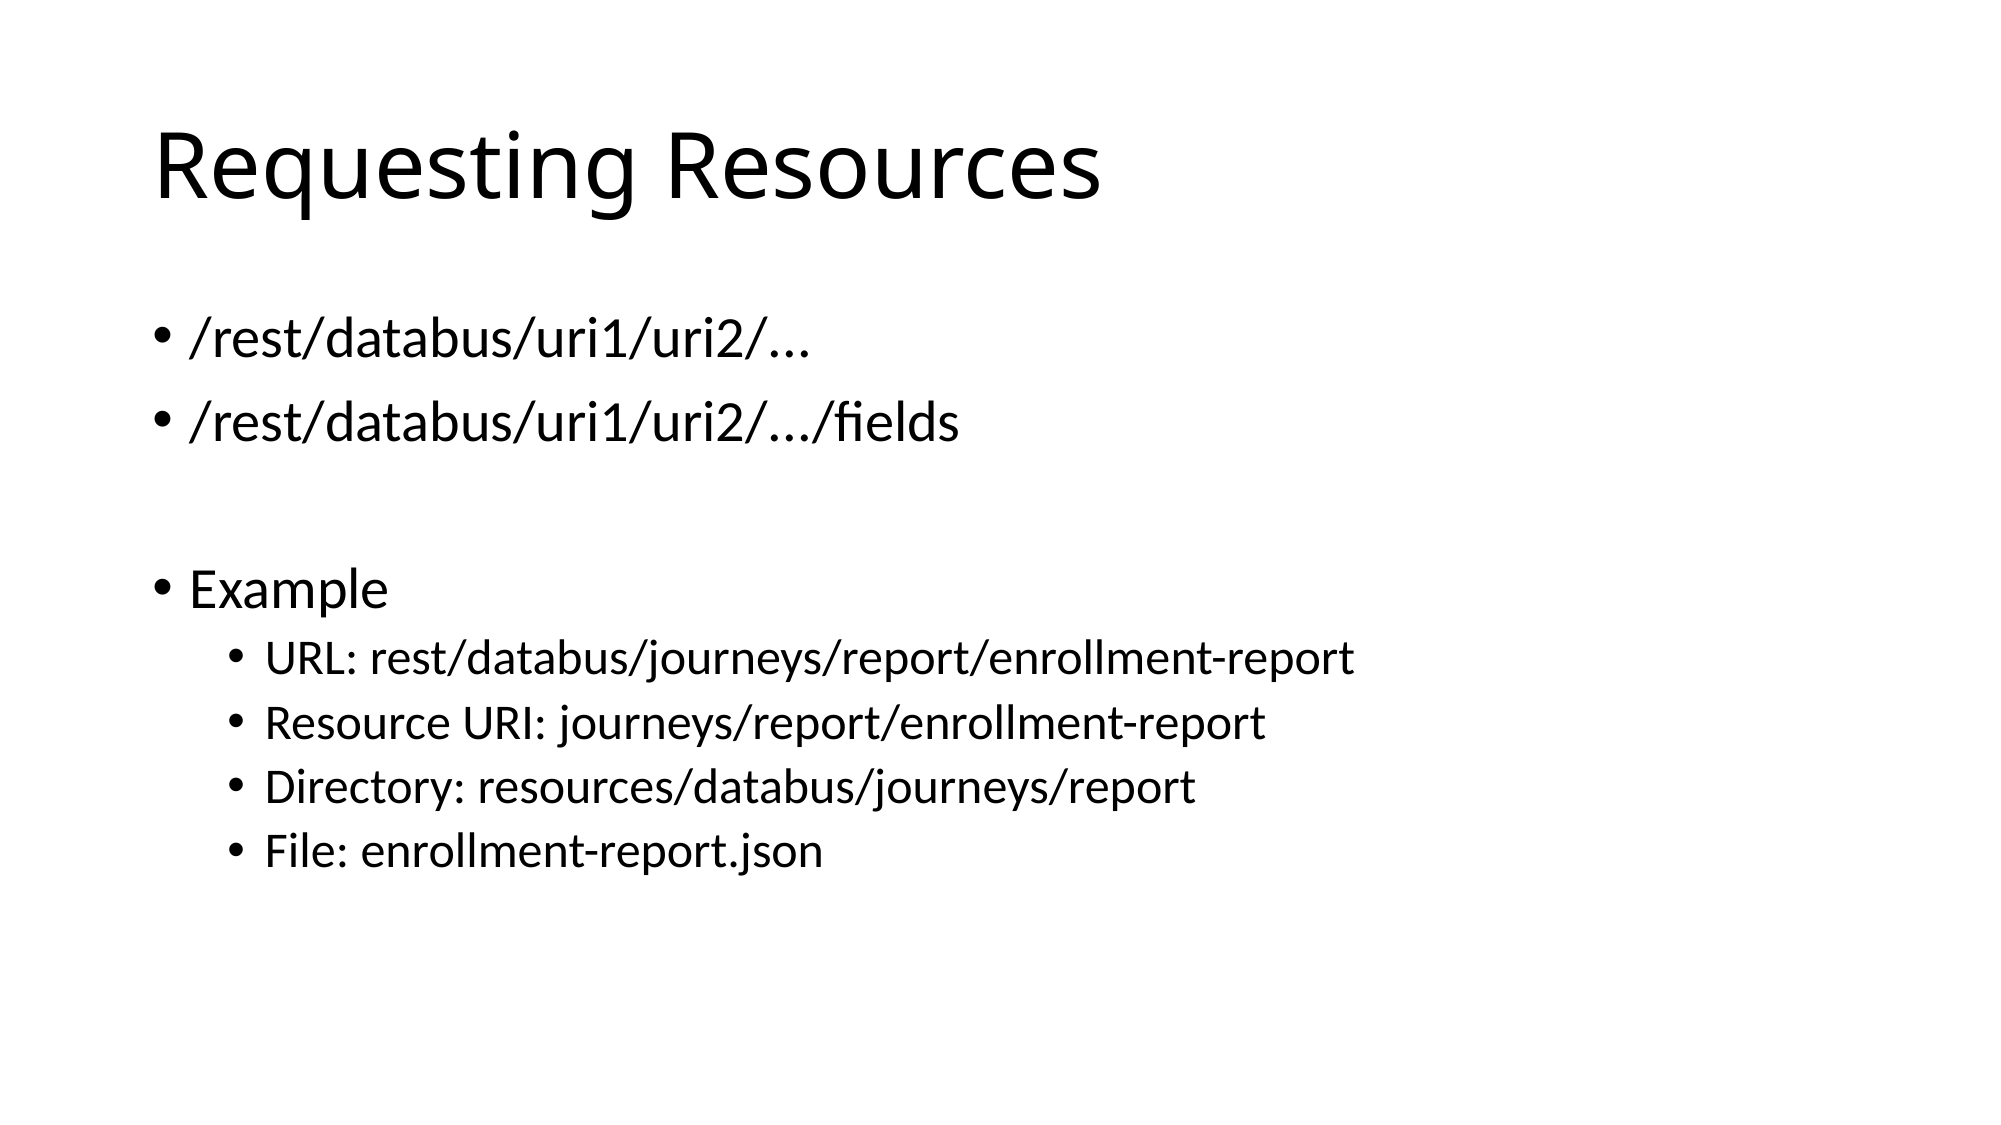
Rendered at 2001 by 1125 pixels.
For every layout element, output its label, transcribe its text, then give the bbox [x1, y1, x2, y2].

title Requesting Resources [137, 59, 1863, 278]
list /rest/databus/uri1/uri2/... /rest/databus/uri1/uri2/.../fields Example URL: rest/databus/journeys/report/enrollment-report Resource URI: journeys/report/enrollment-report Directory: resources/databus/journeys/report File: enrollment-report.json [137, 299, 1863, 1014]
